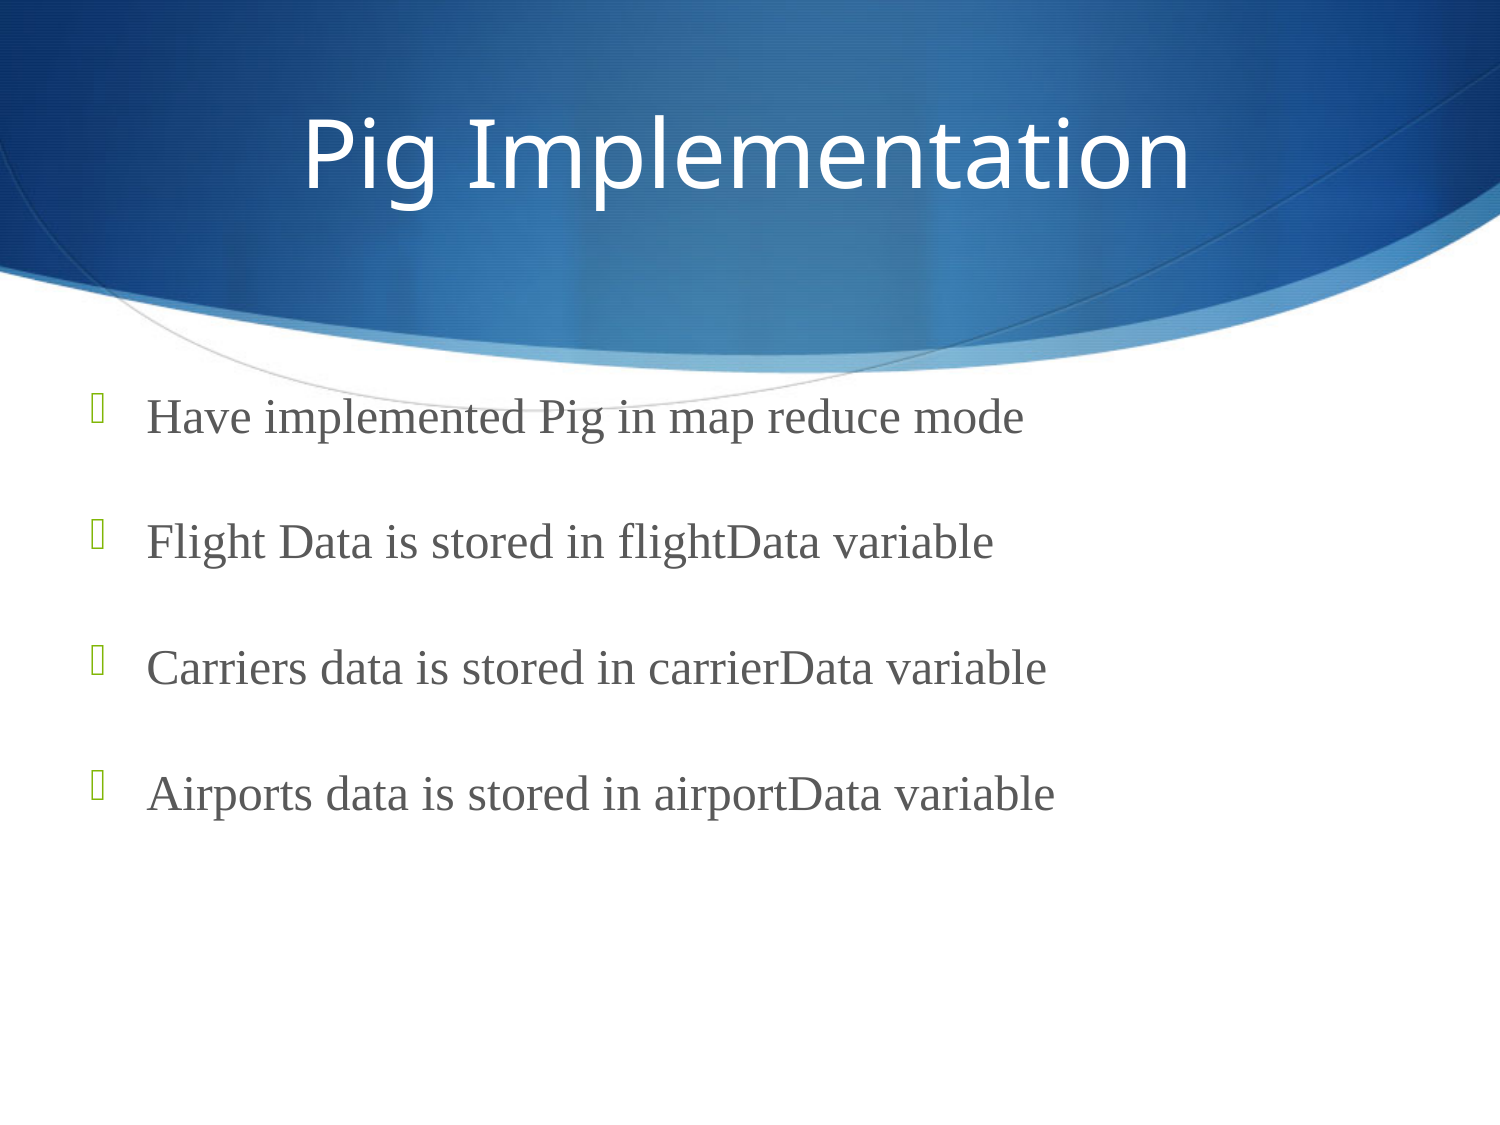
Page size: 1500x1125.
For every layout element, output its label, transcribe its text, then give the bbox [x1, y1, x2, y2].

title Pig Implementation [75, 56, 1425, 245]
list Have implemented Pig in map reduce mode Flight Data is stored in flightData variable Carriers data is stored in carrierData variable Airports data is stored in airportData variable [75, 351, 1325, 976]
picture [0, 0, 1500, 1125]
